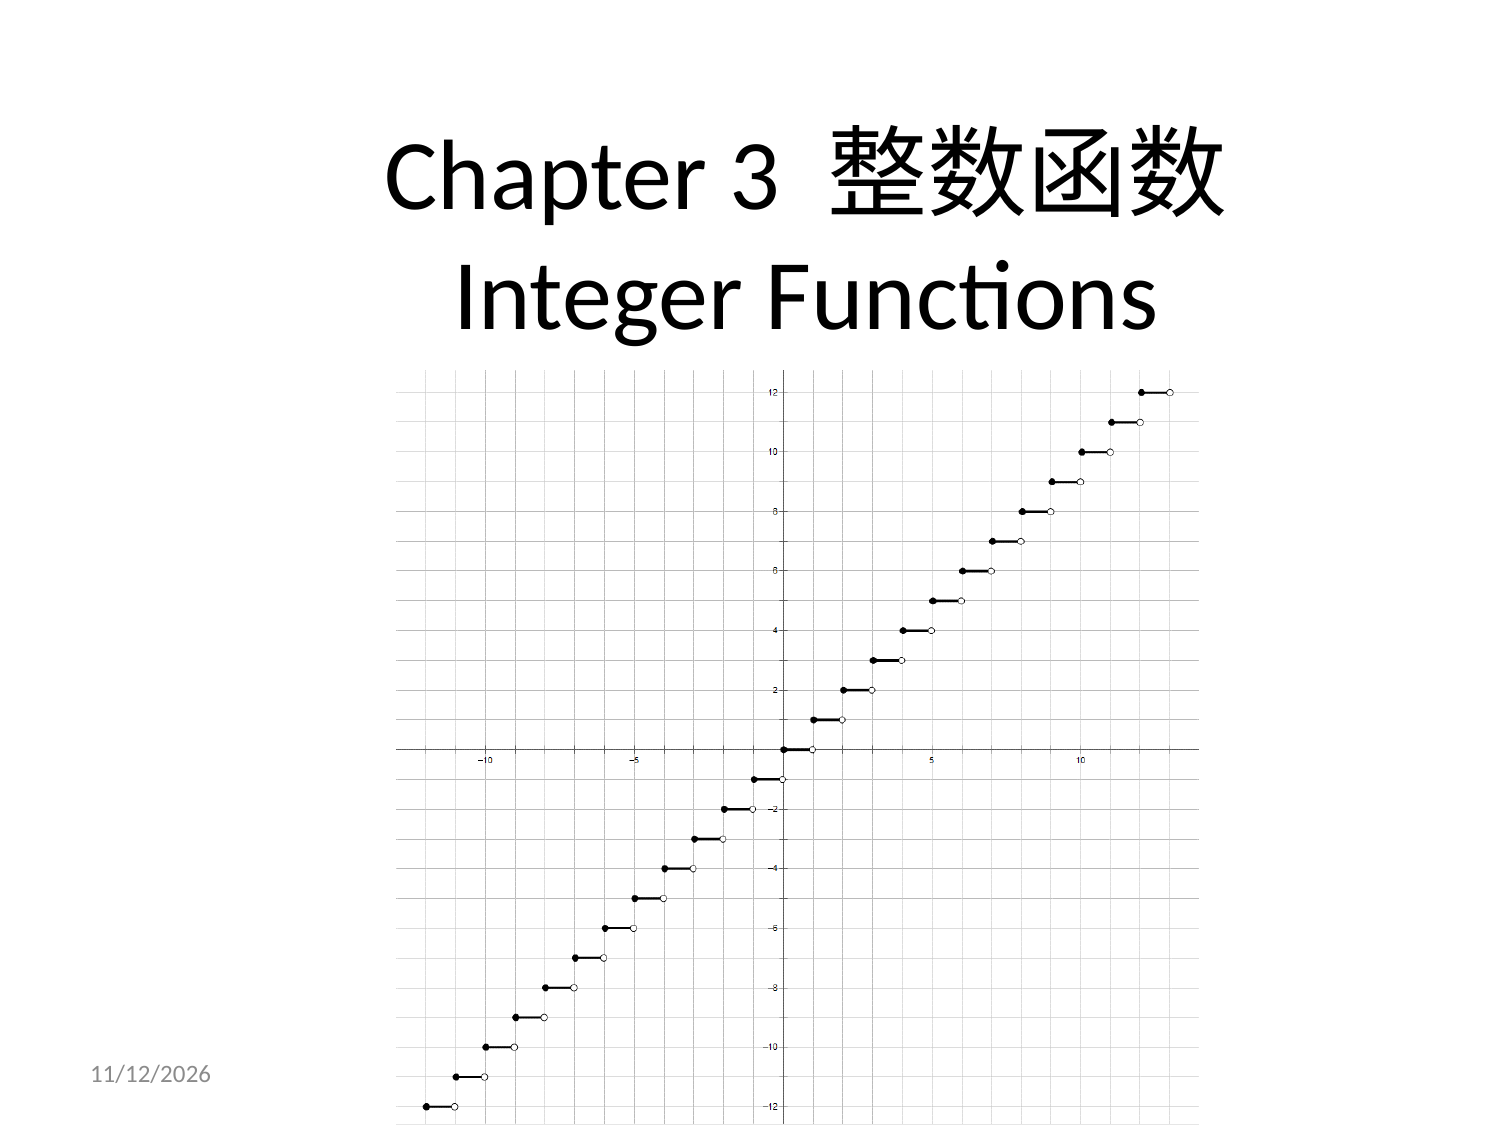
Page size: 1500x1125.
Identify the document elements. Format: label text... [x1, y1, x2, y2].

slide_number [75, 1042, 390, 1103]
title Chapter 3 整数函数 Integer Functions [300, 136, 1312, 442]
picture [395, 370, 1200, 1125]
